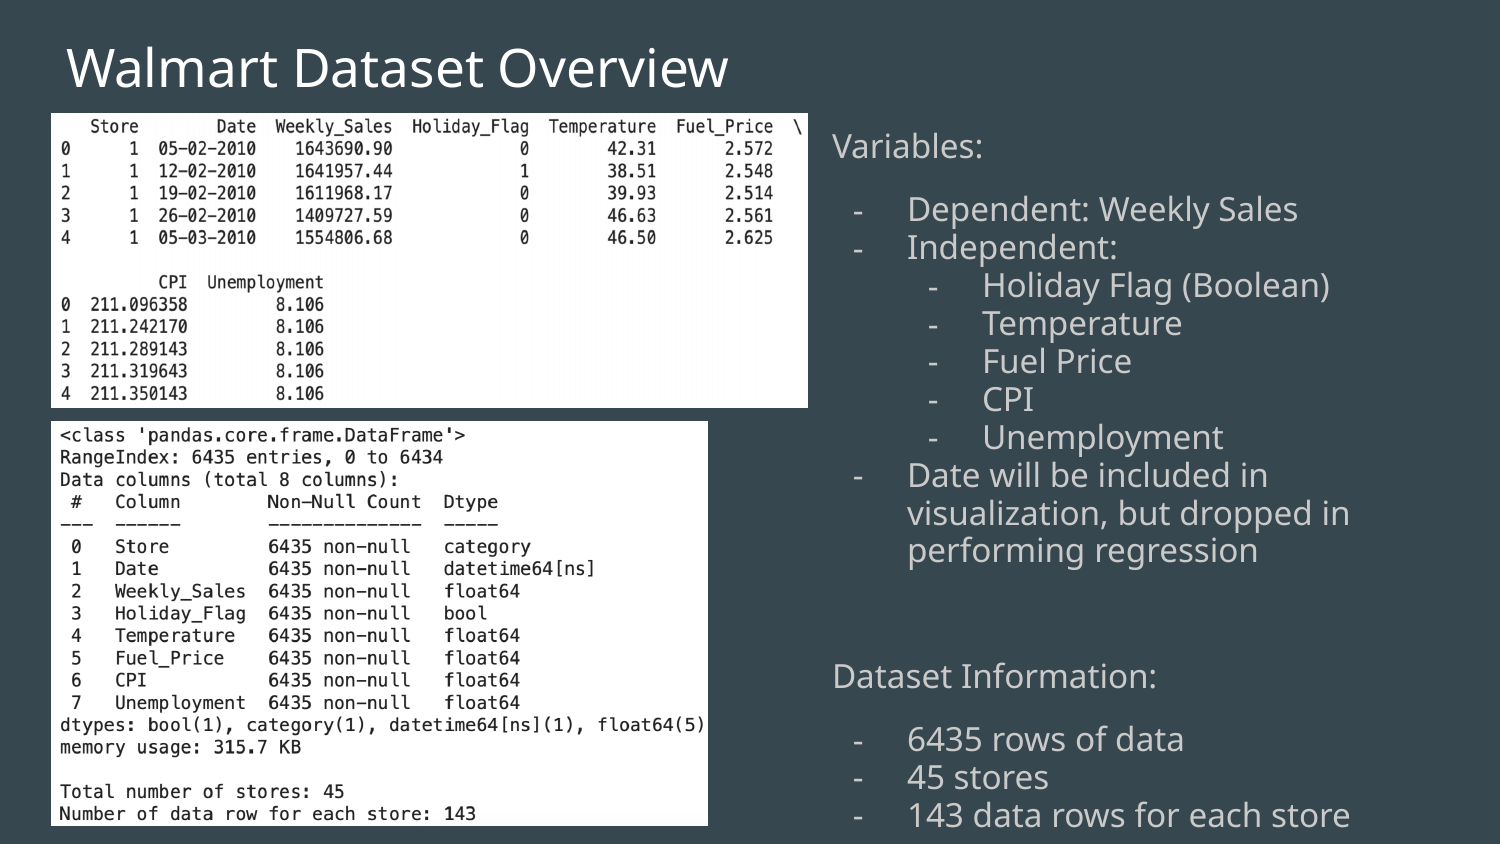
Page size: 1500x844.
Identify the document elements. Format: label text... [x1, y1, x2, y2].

picture [50, 421, 708, 826]
list Variables: Dependent: Weekly Sales Independent: Holiday Flag (Boolean) Temperature Fuel Price CPI Unemployment Date will be included in visualization, but dropped in performing regression Dataset Information: 6435 rows of data 45 stores 143 data rows for each store [817, 113, 1474, 812]
picture [50, 113, 808, 409]
title Walmart Dataset Overview [51, 19, 1449, 114]
